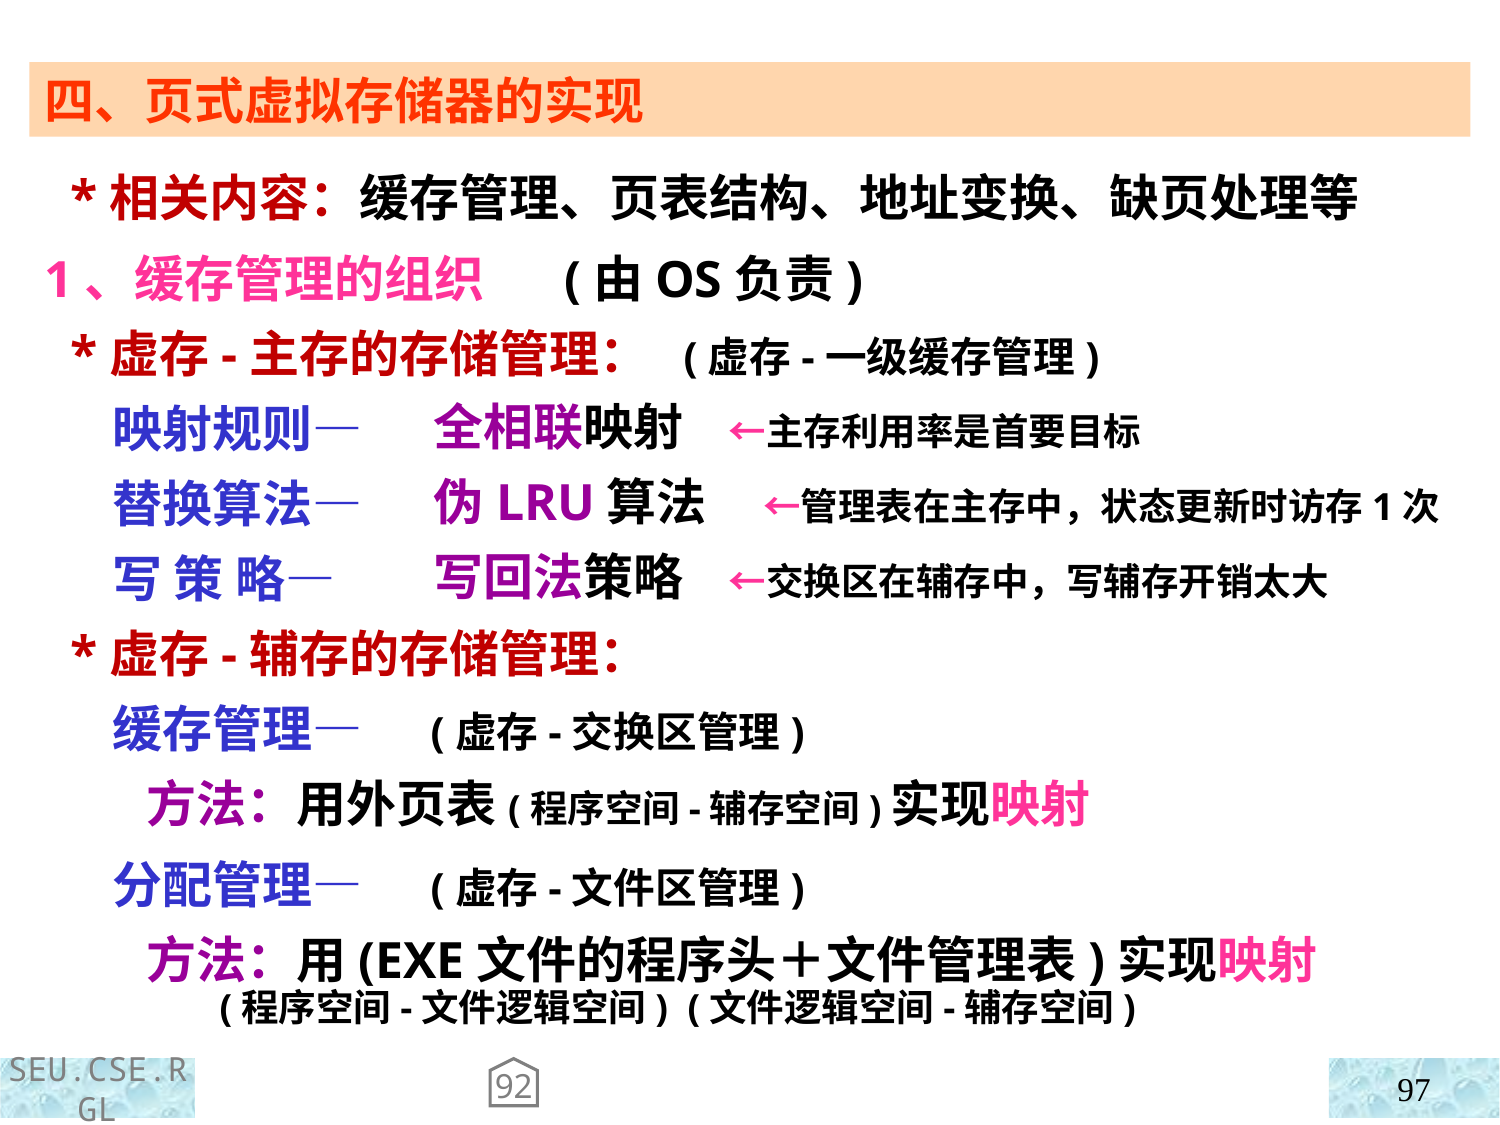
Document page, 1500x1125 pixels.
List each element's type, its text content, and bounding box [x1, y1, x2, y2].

text_box 四、页式虚拟存储器的实现 [29, 62, 1471, 137]
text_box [0, 1058, 195, 1118]
text_box 全相联映射 ←主存利用率是首要目标 伪LRU算法 ←管理表在主存中，状态更新时访存1次 写回法策略 ←交换区在辅存中，写辅存开销太大 [419, 373, 1471, 614]
text_box 1、缓存管理的组织 (由OS负责) *虚存-主存的存储管理： (虚存-一级缓存管理) 映射规则— 替换算法— 写 策 略— *虚存-辅存的存储管理： 缓存管理— (虚存-交换区管理) 方法：用外页表(程序空间-辅存空间)实现映射 分配管理— (虚存-文件区管理) 方法：用(EXE文件的程序头＋文件管理表)实现映射 (程序空间-文件逻辑空间) (文件逻辑空间-辅存空间) [29, 224, 1471, 1037]
text_box 92 [490, 1058, 538, 1106]
slide_number 97 [1328, 1058, 1500, 1118]
text_box *相关内容：缓存管理、页表结构、地址变换、缺页处理等 [29, 144, 1471, 224]
